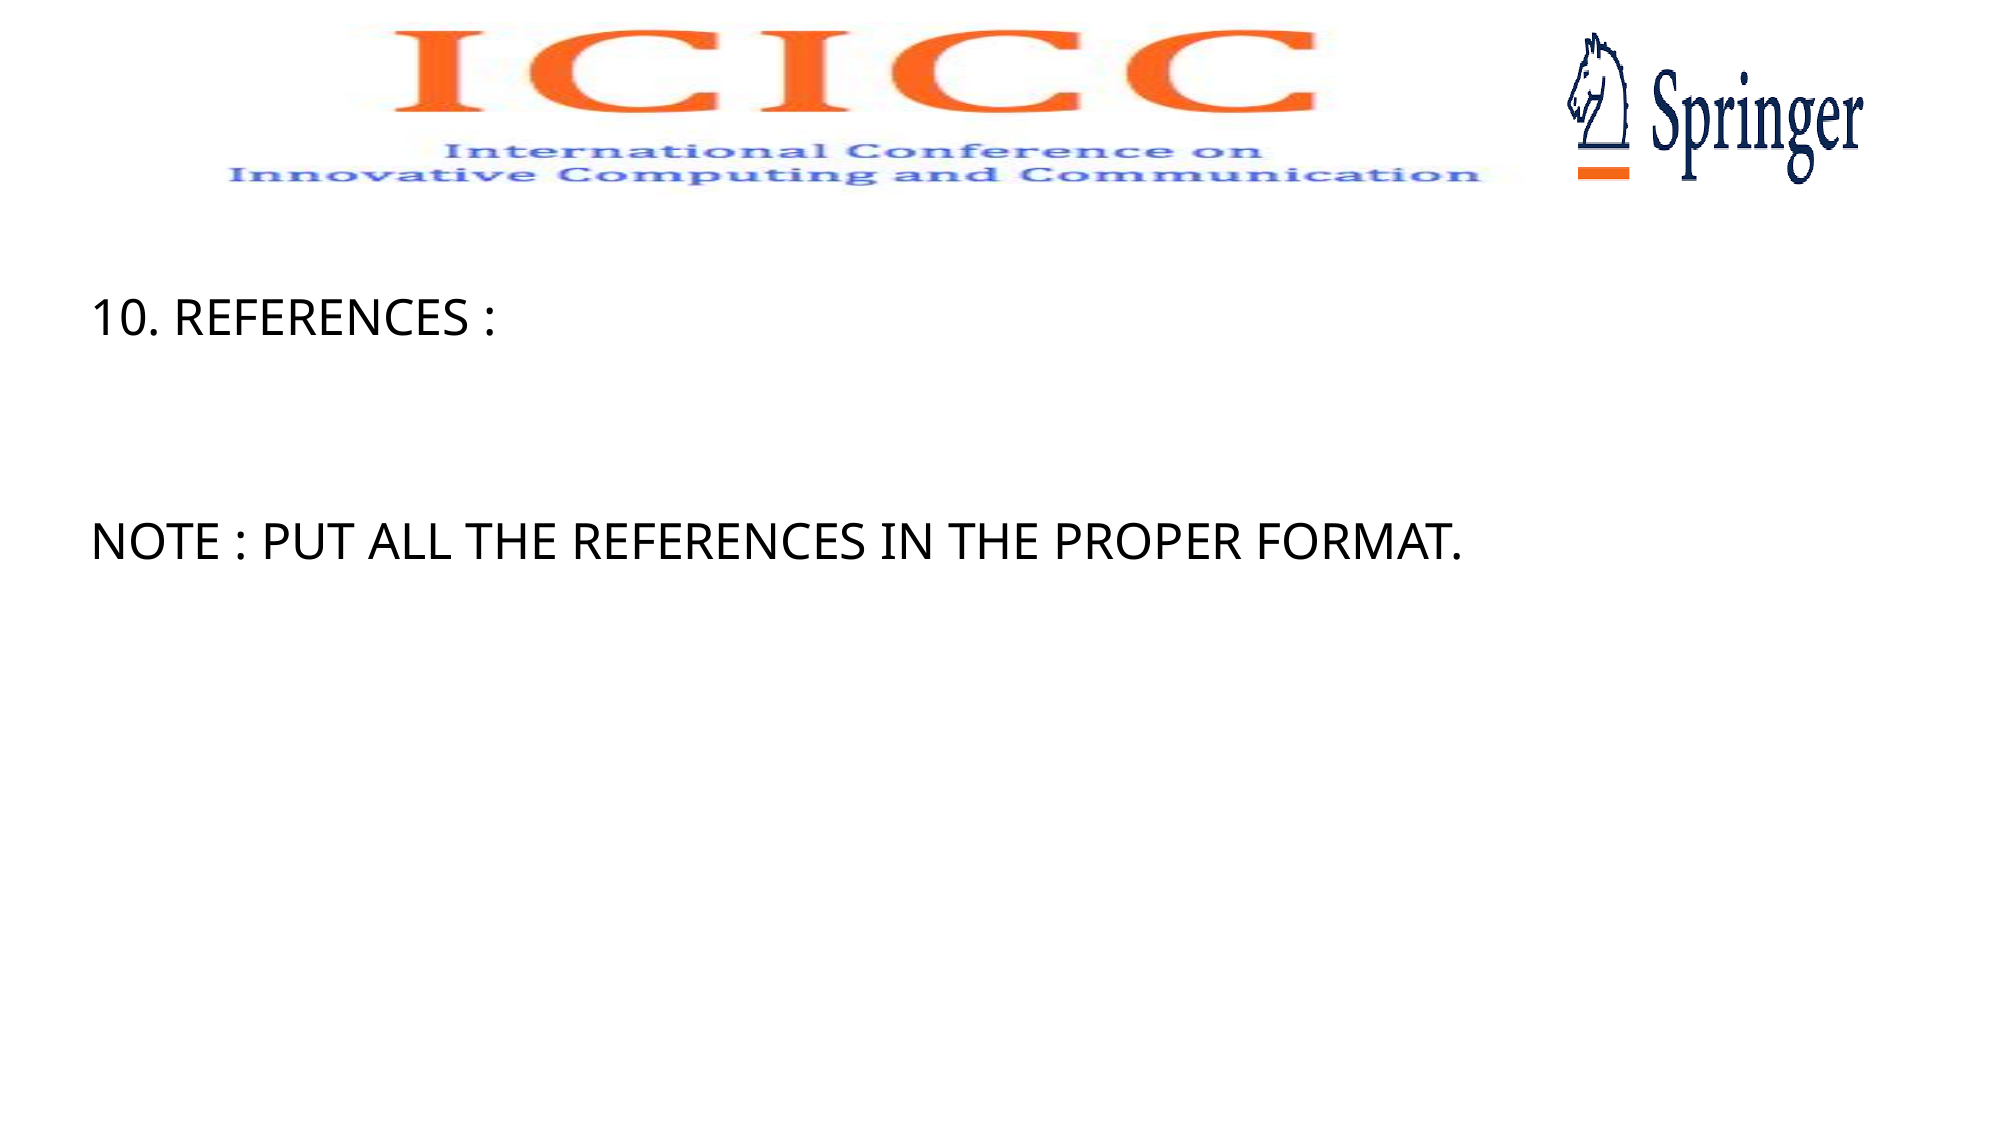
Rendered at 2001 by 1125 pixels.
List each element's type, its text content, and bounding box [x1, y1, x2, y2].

subtitle 10. REFERENCES : NOTE : PUT ALL THE REFERENCES IN THE PROPER FORMAT. [75, 284, 1947, 1049]
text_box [165, 22, 1879, 196]
